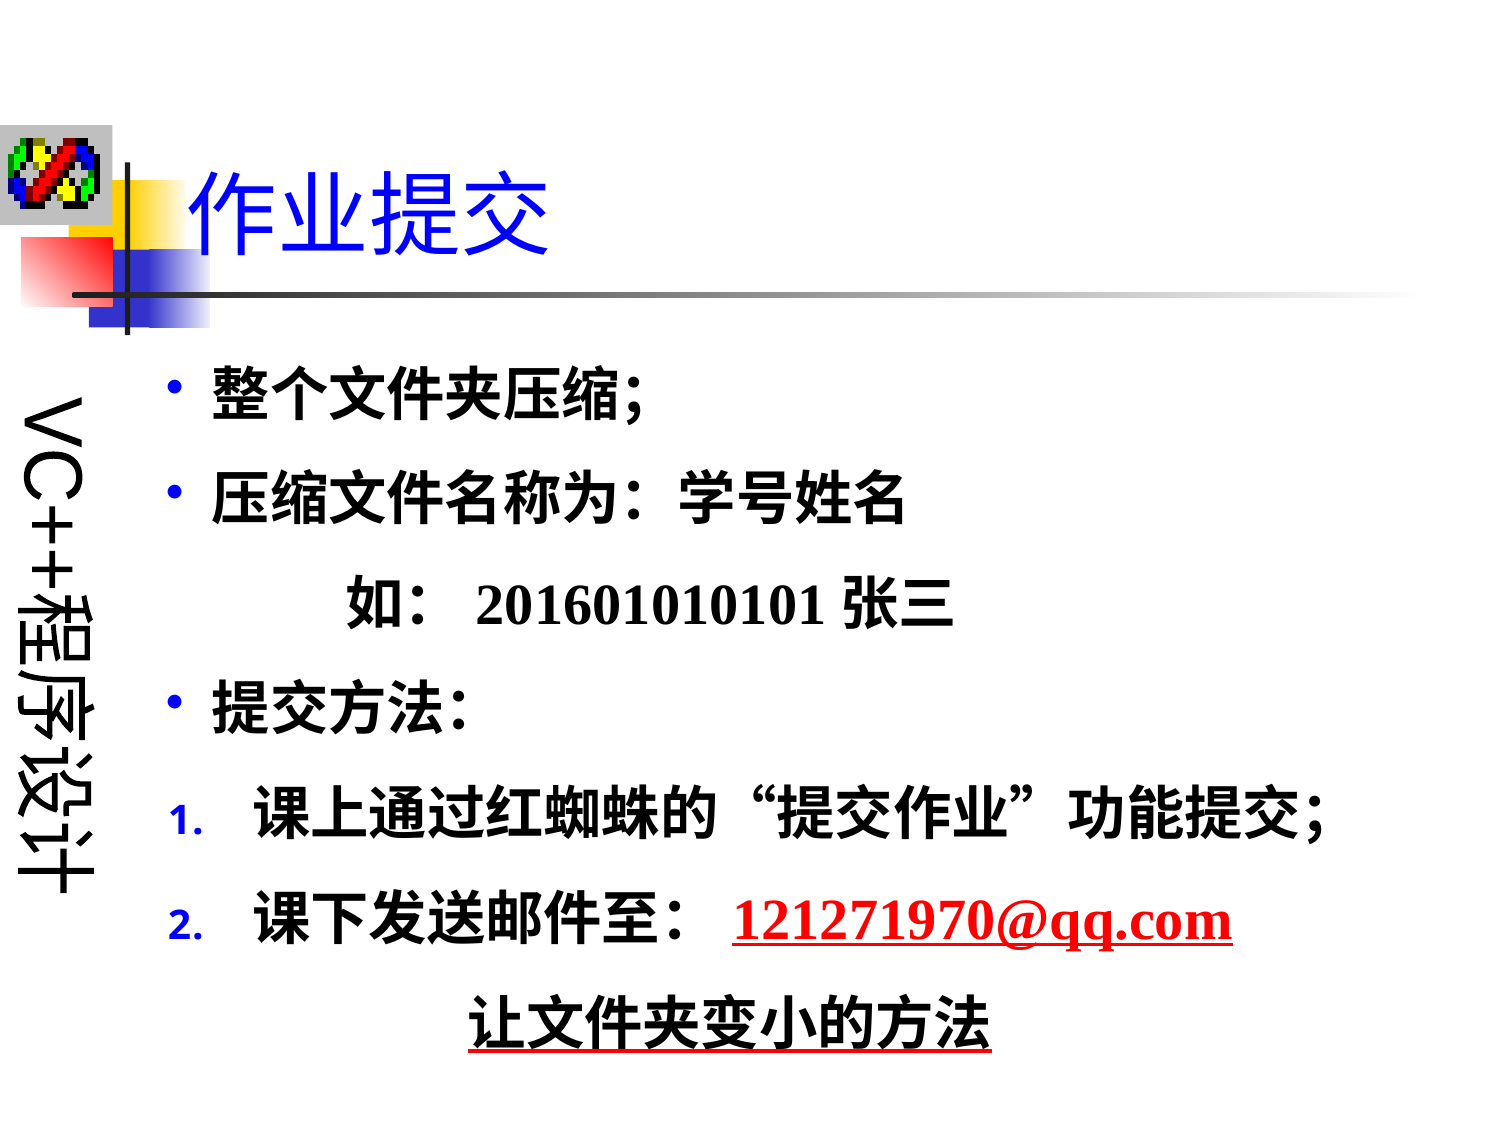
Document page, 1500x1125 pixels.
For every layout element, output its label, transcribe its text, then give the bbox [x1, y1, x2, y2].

text_box 整个文件夹压缩； 压缩文件名称为：学号姓名 如：201601010101张三 提交方法： 课上通过红蜘蛛的“提交作业”功能提交； 课下发送邮件至：121271970@qq.com 让文件夹变小的方法 [123, 314, 1500, 1064]
picture [0, 125, 113, 225]
text_box 作业提交 [171, 149, 1235, 274]
